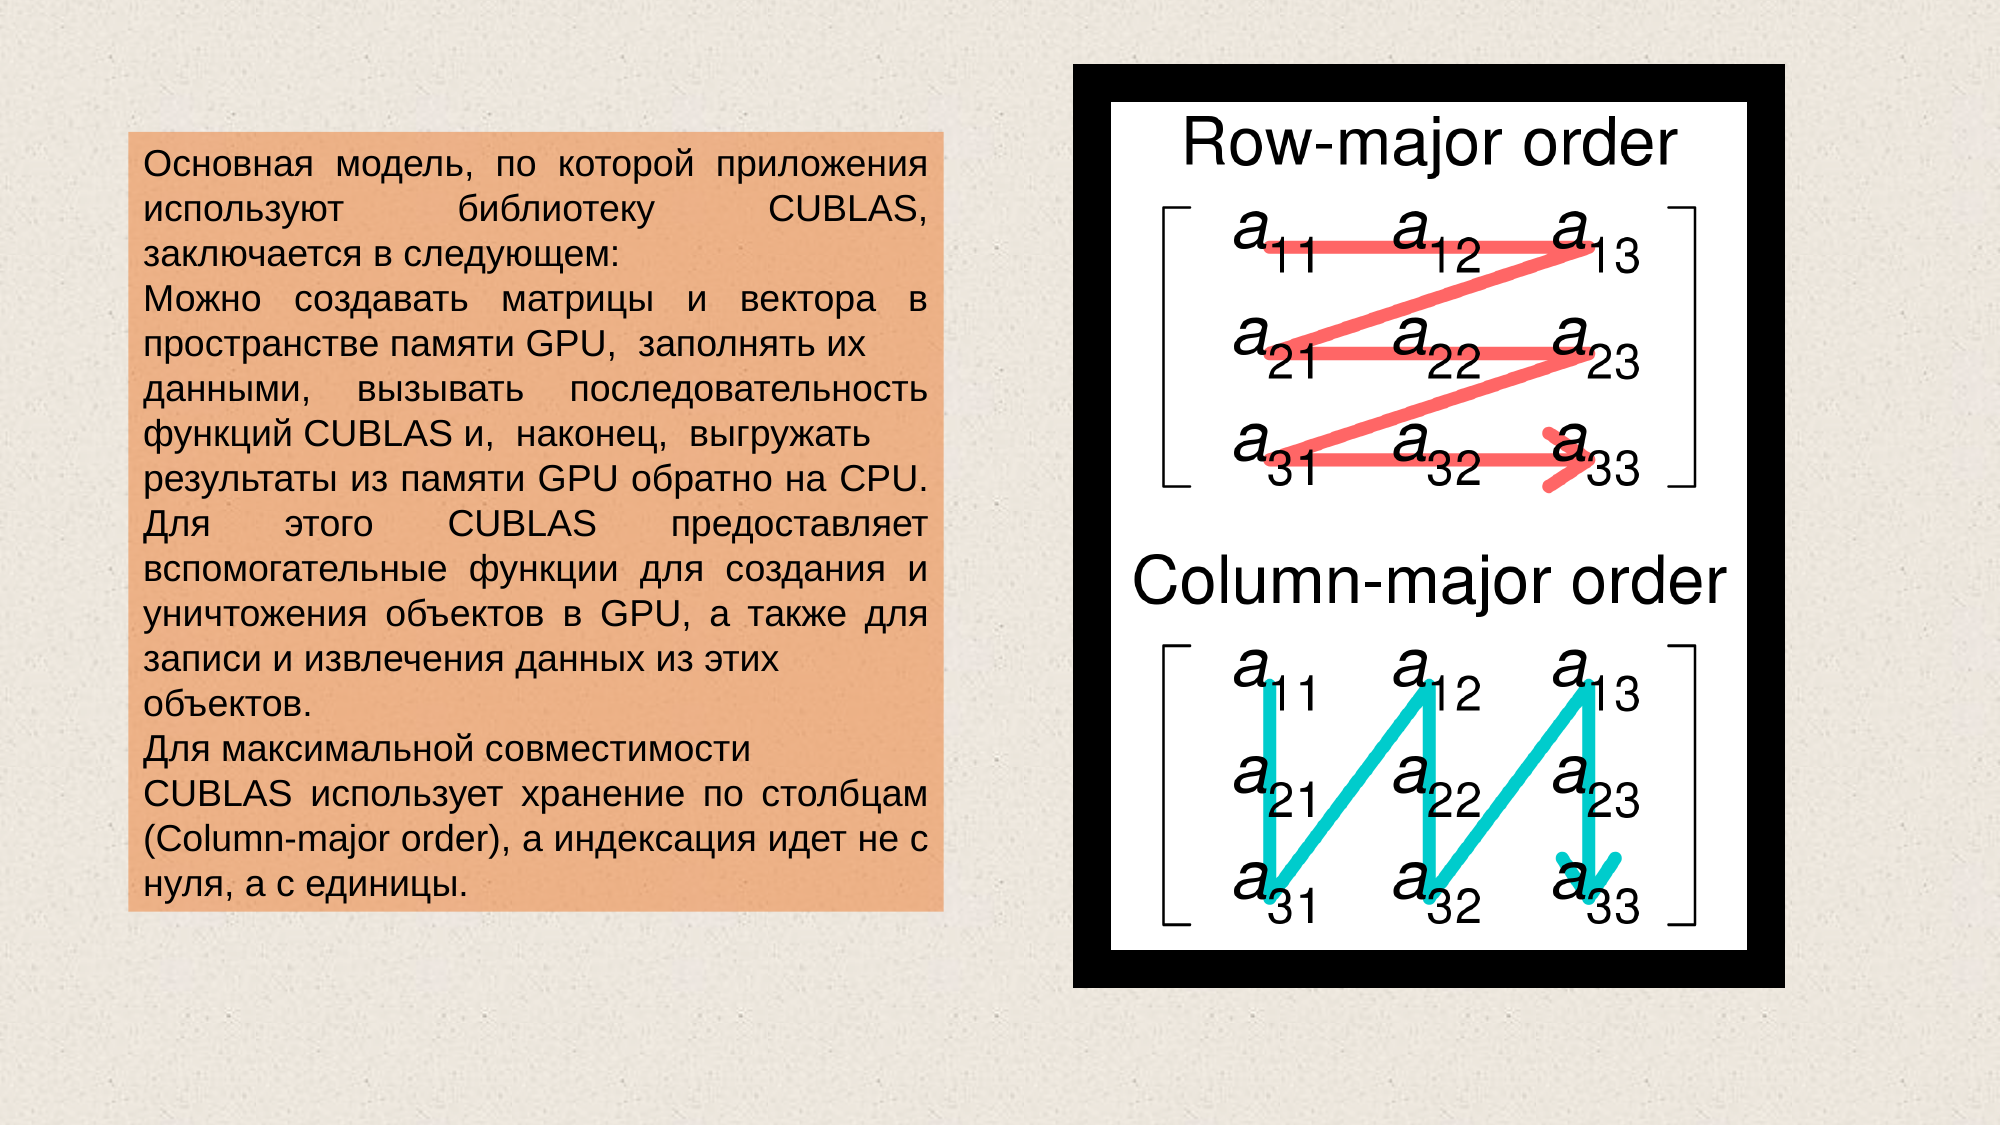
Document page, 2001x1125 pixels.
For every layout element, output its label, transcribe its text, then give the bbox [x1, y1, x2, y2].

text_box Основная модель, по которой приложения используют библиотеку CUBLAS, заключается в следующем: Можно создавать матрицы и вектора в пространстве памяти GPU, заполнять их данными, вызывать последовательность функций CUBLAS и, наконец, выгружать результаты из памяти GPU обратно на CPU. Для этого CUBLAS предоставляет вспомогательные функции для создания и уничтожения объектов в GPU, а также для записи и извлечения данных из этих объектов. Для максимальной совместимости CUBLAS использует хранение по столбцам (Column-major order), а индексация идет не с нуля, а с единицы. [128, 131, 944, 912]
picture [1110, 101, 1748, 951]
